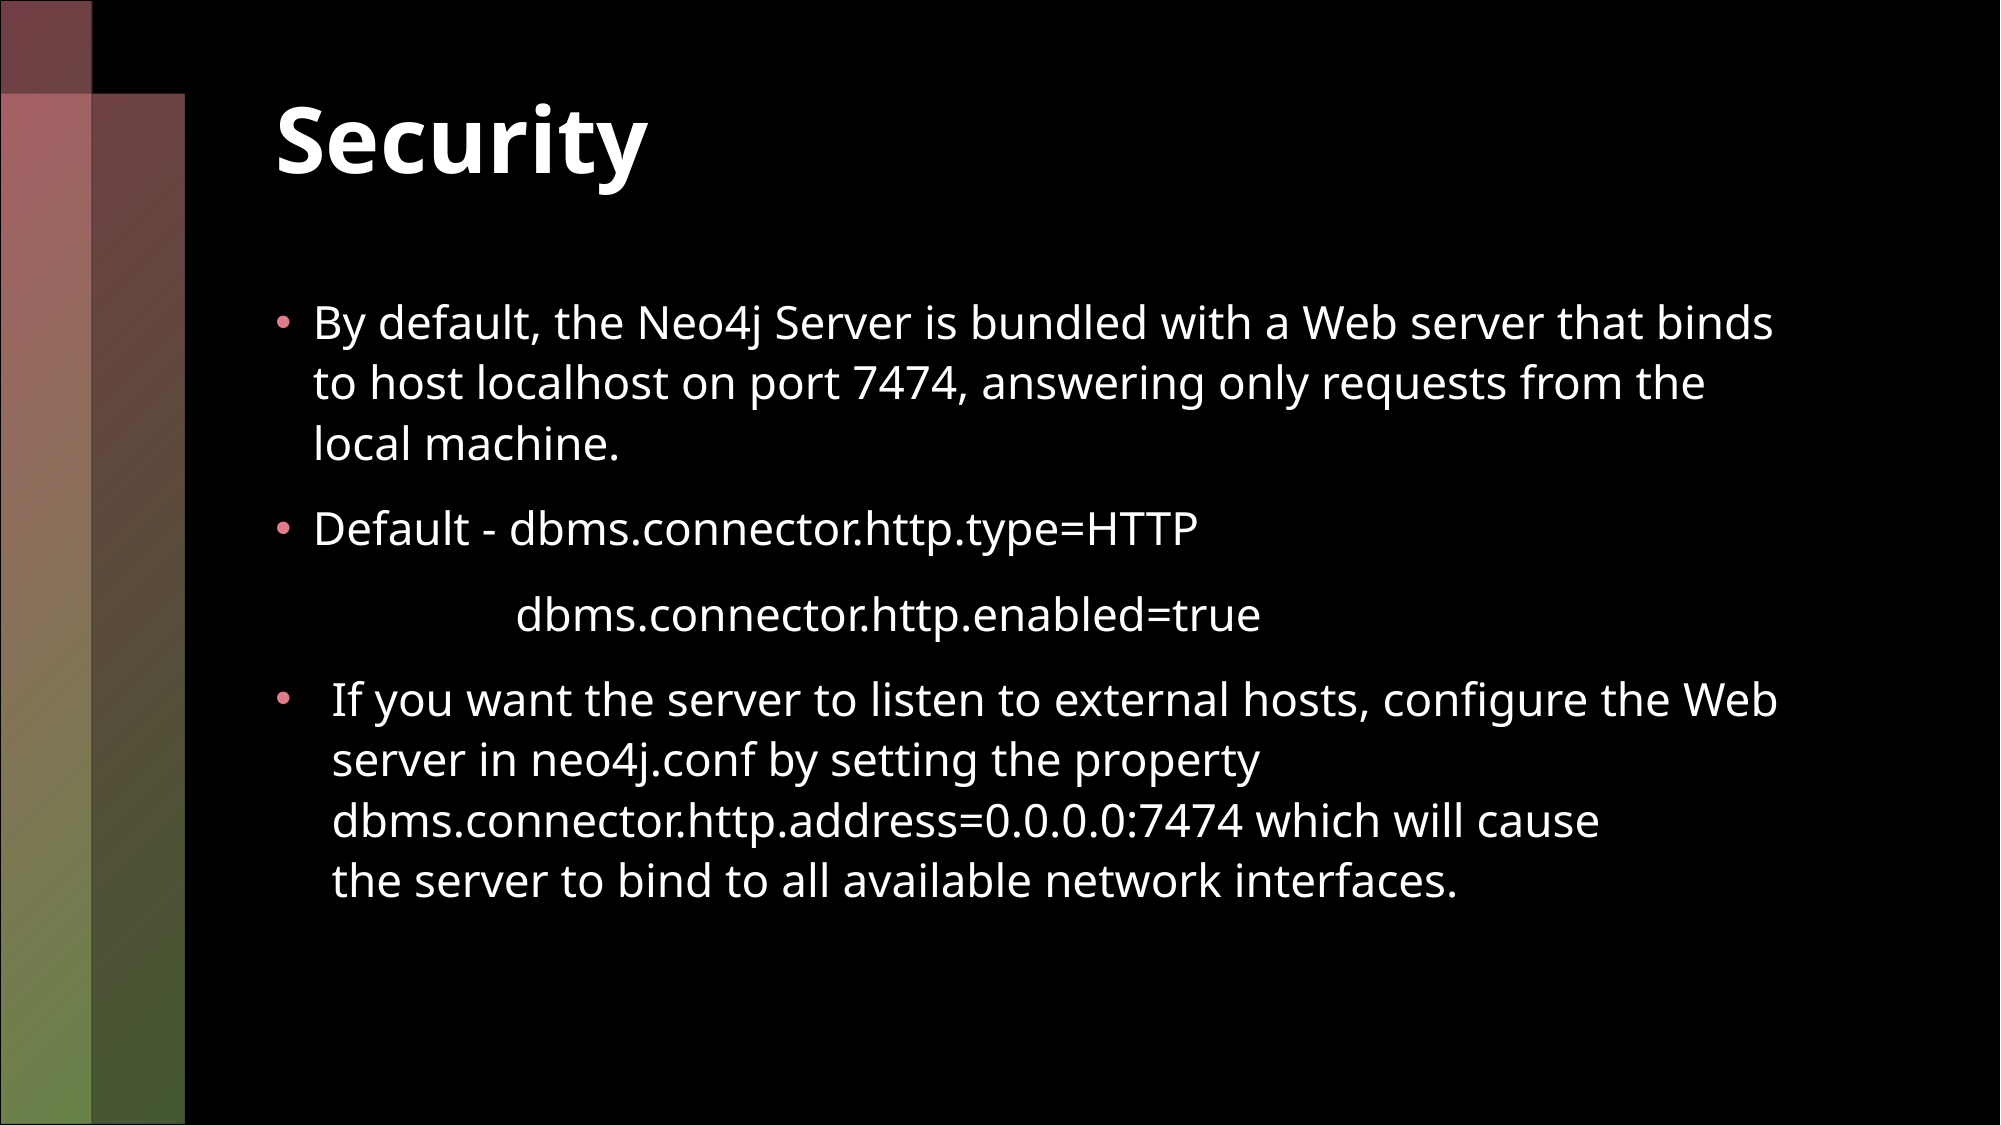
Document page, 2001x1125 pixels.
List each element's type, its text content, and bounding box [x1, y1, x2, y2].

list By default, the Neo4j Server is bundled with a Web server that binds to host localhost on port 7474, answering only requests from the local machine. Default - dbms.connector.http.type=HTTP dbms.connector.http.enabled=true If you want the server to listen to external hosts, configure the Web server in neo4j.conf by setting the property dbms.connector.http.address=0.0.0.0:7474 which will cause the server to bind to all available network interfaces. [260, 280, 1817, 999]
title Security [260, 74, 1817, 280]
